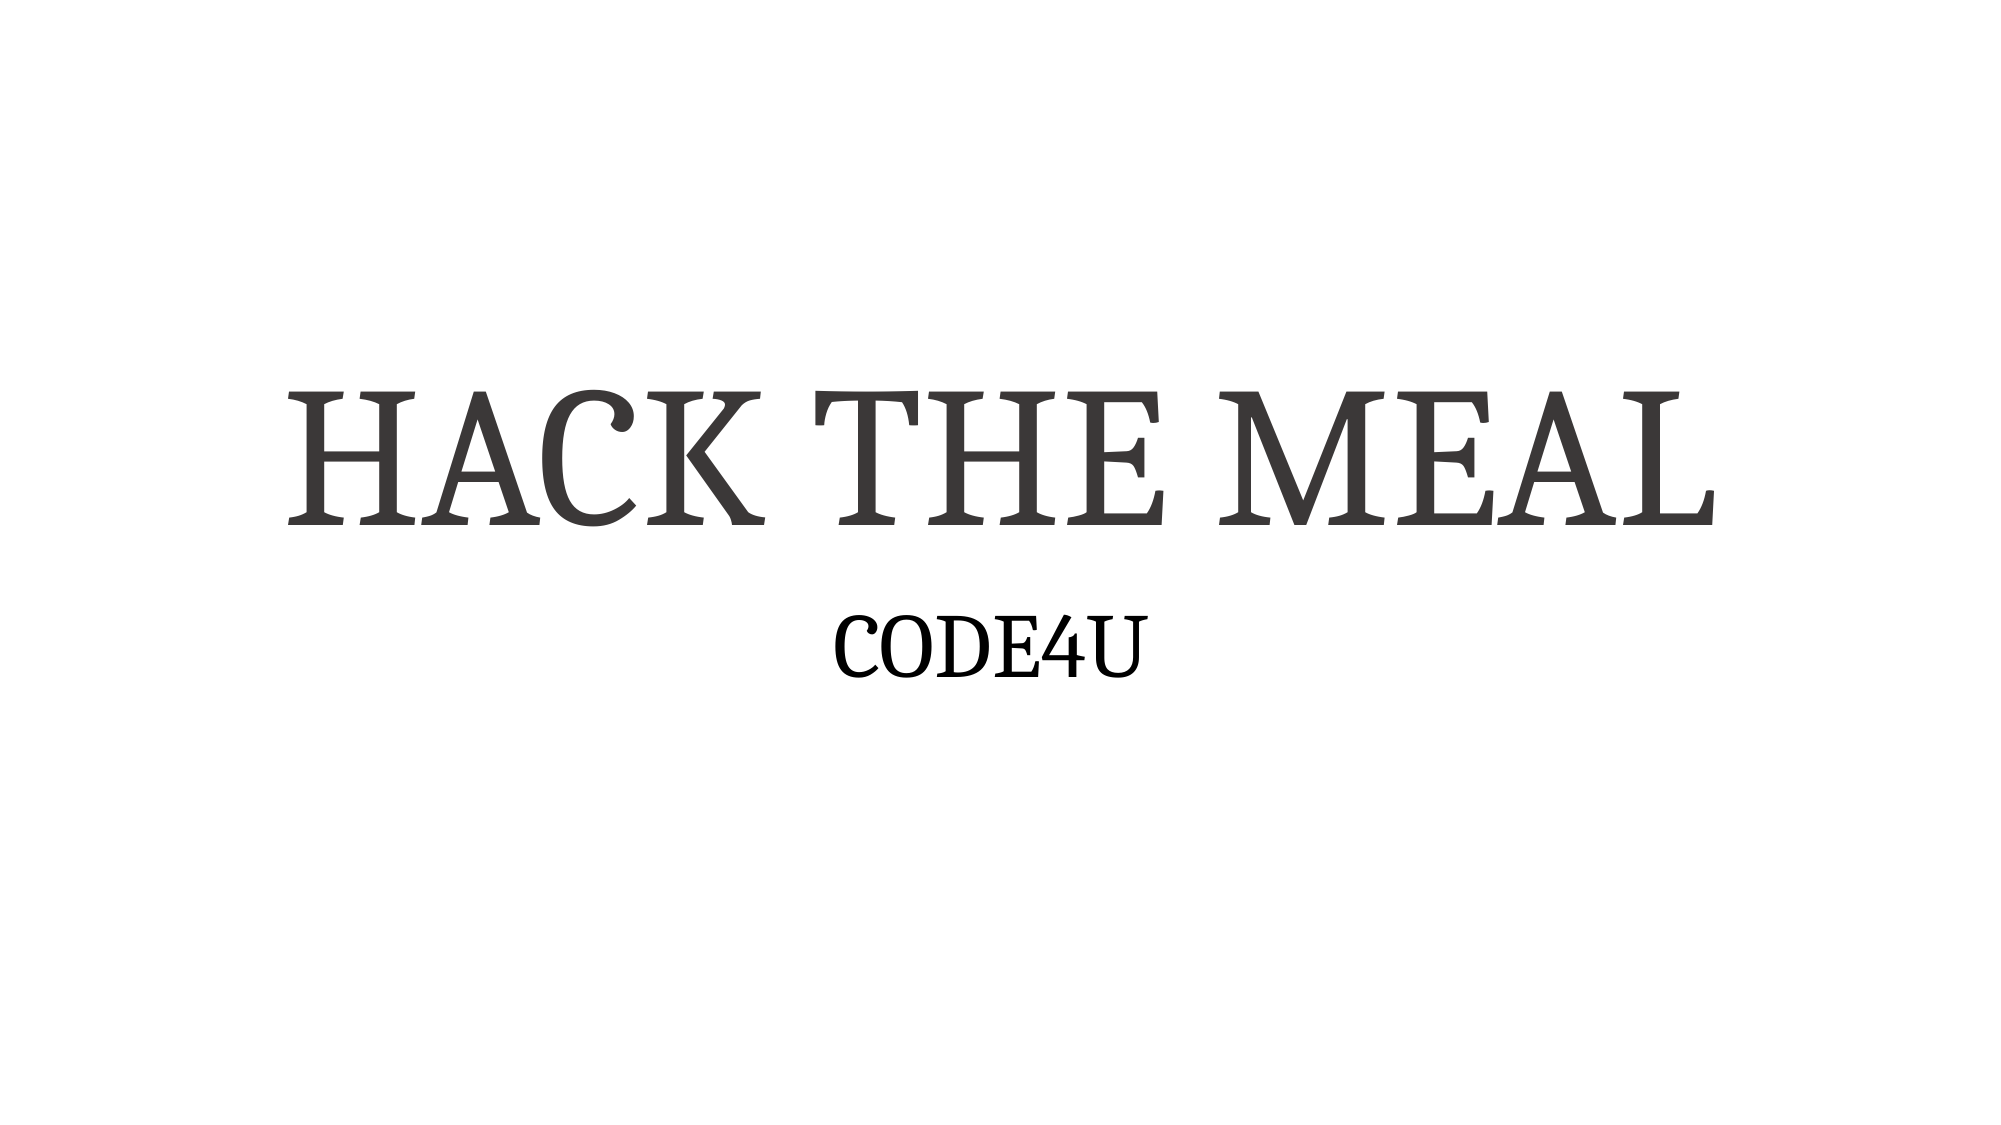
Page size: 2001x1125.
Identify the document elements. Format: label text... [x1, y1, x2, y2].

title HACK THE MEAL [249, 184, 1750, 576]
subtitle CODE4U [249, 590, 1750, 863]
